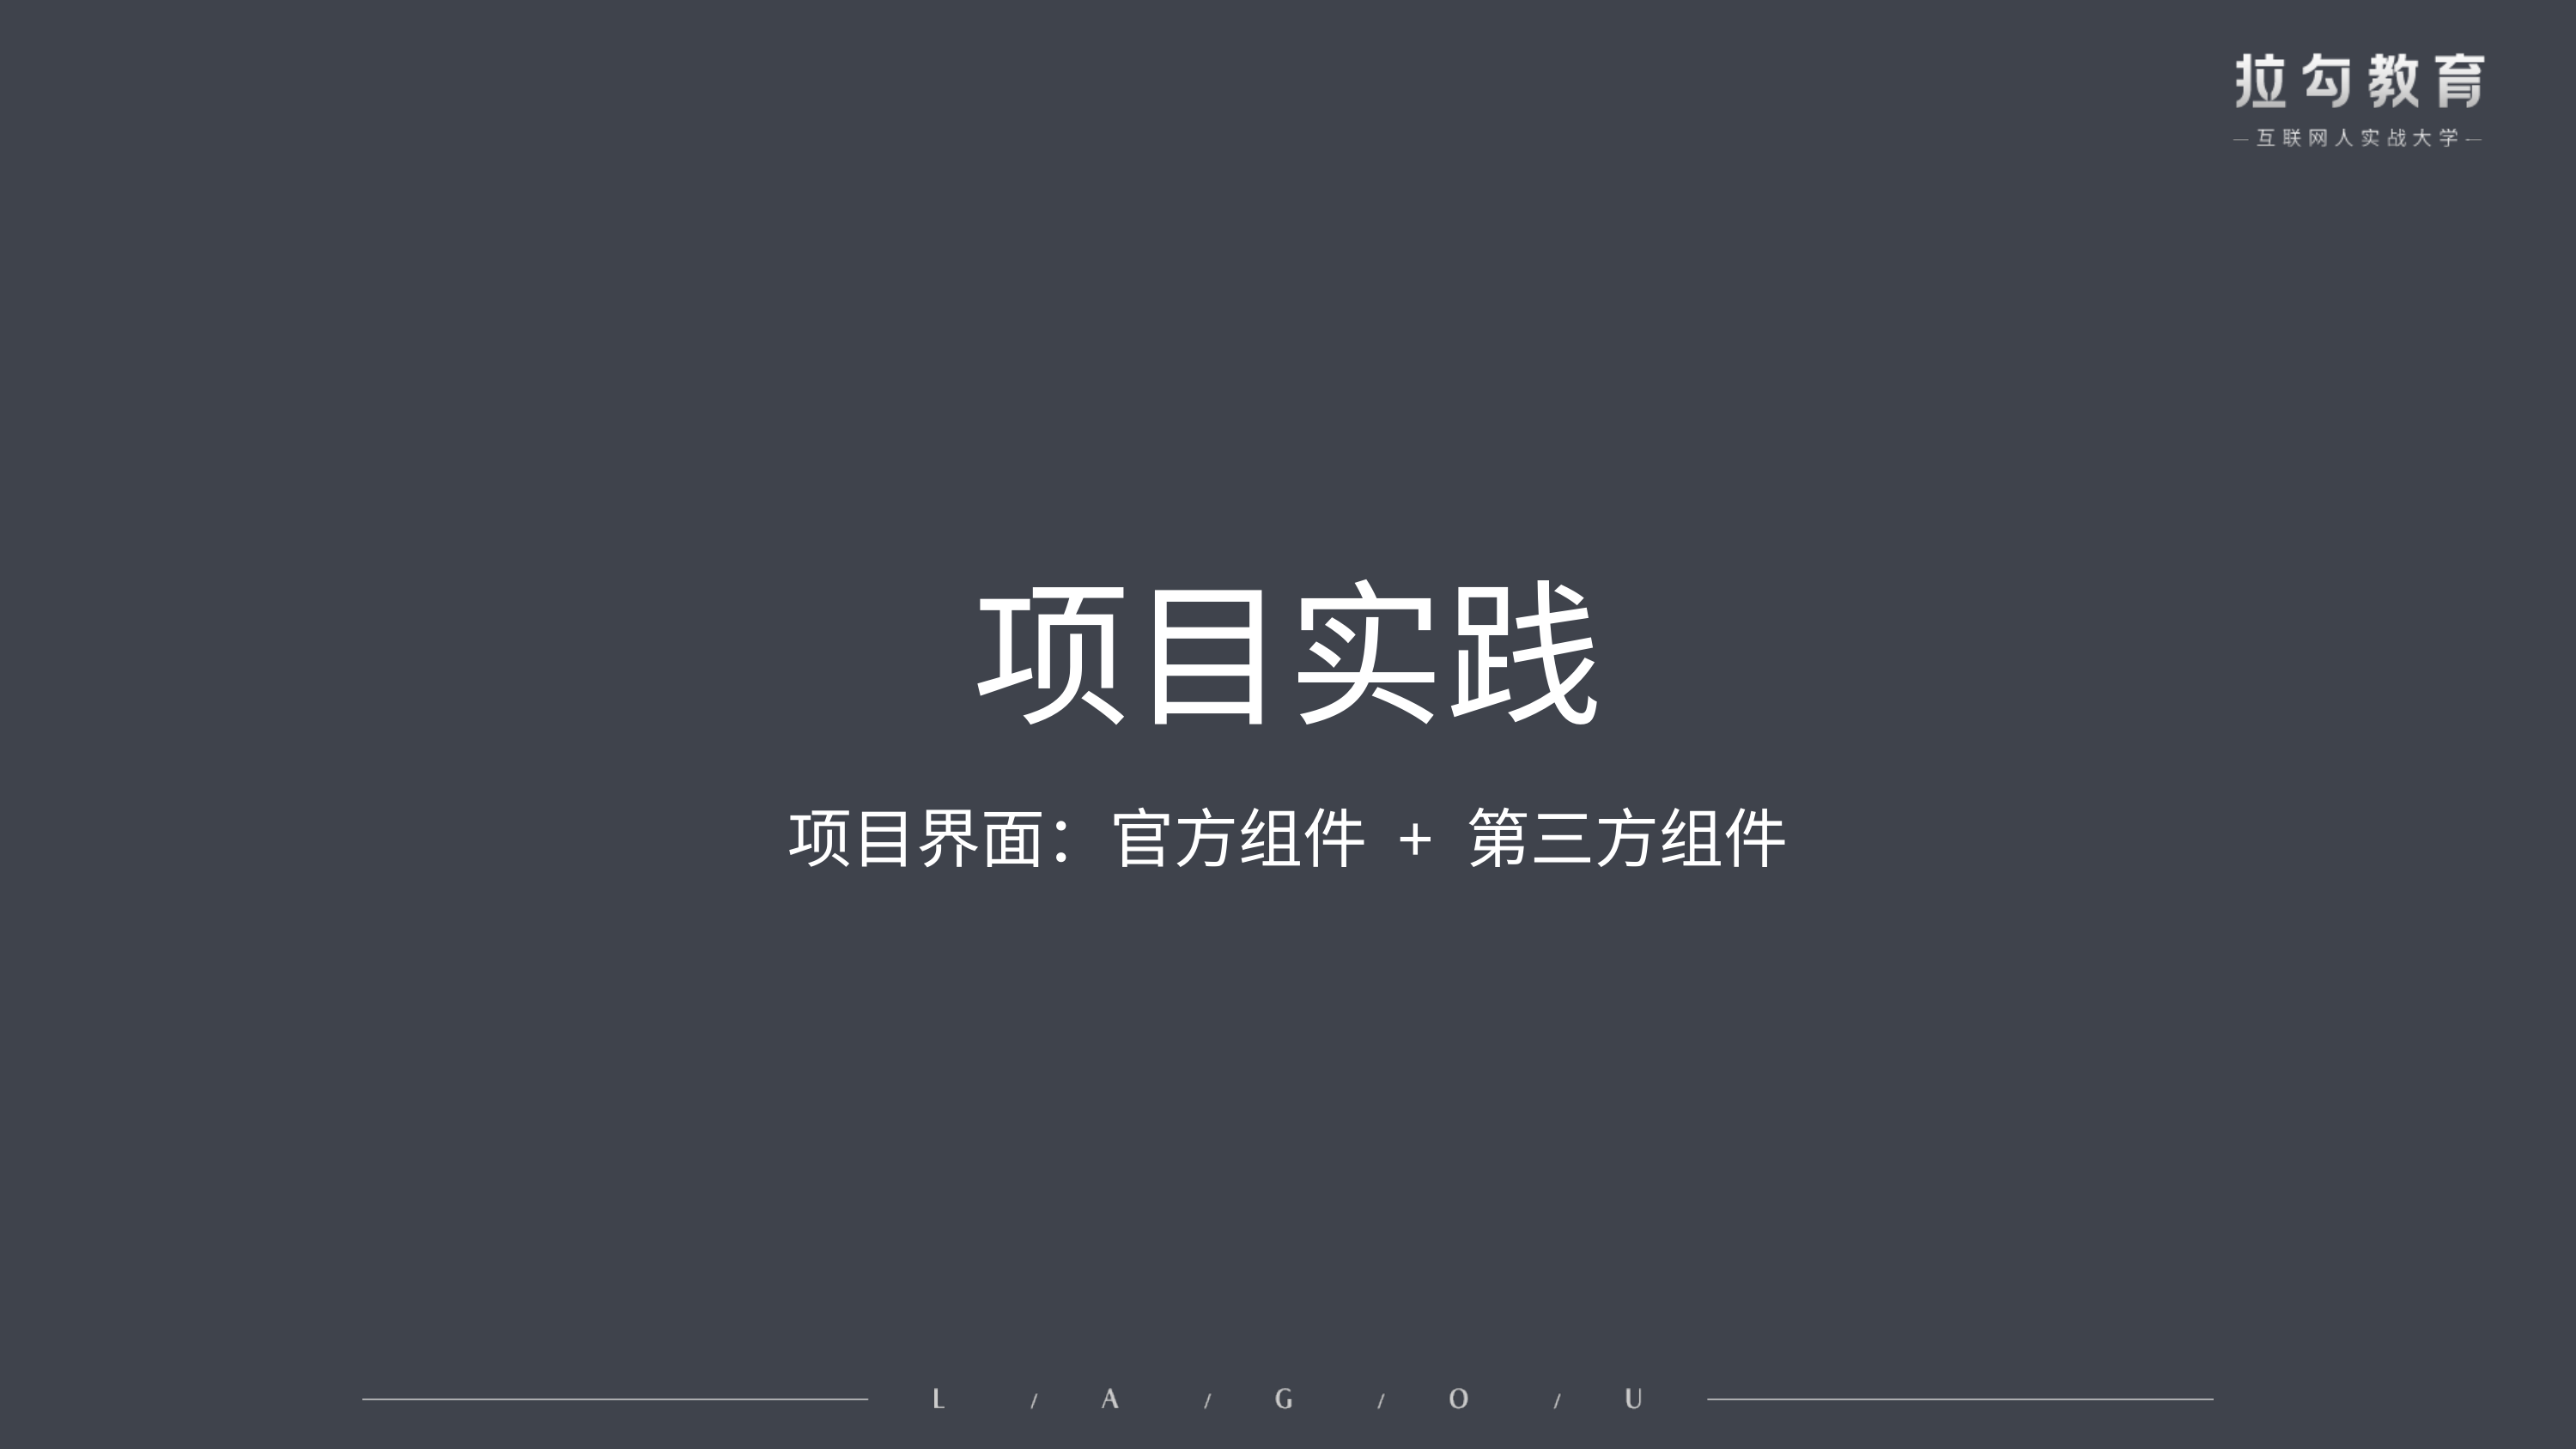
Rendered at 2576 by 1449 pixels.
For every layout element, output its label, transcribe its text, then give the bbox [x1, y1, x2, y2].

title 项目实践 [177, 361, 2399, 753]
list 项目界面：官方组件 + 第三方组件 [177, 753, 2399, 1088]
picture [2182, 11, 2541, 197]
picture [362, 1374, 2214, 1425]
